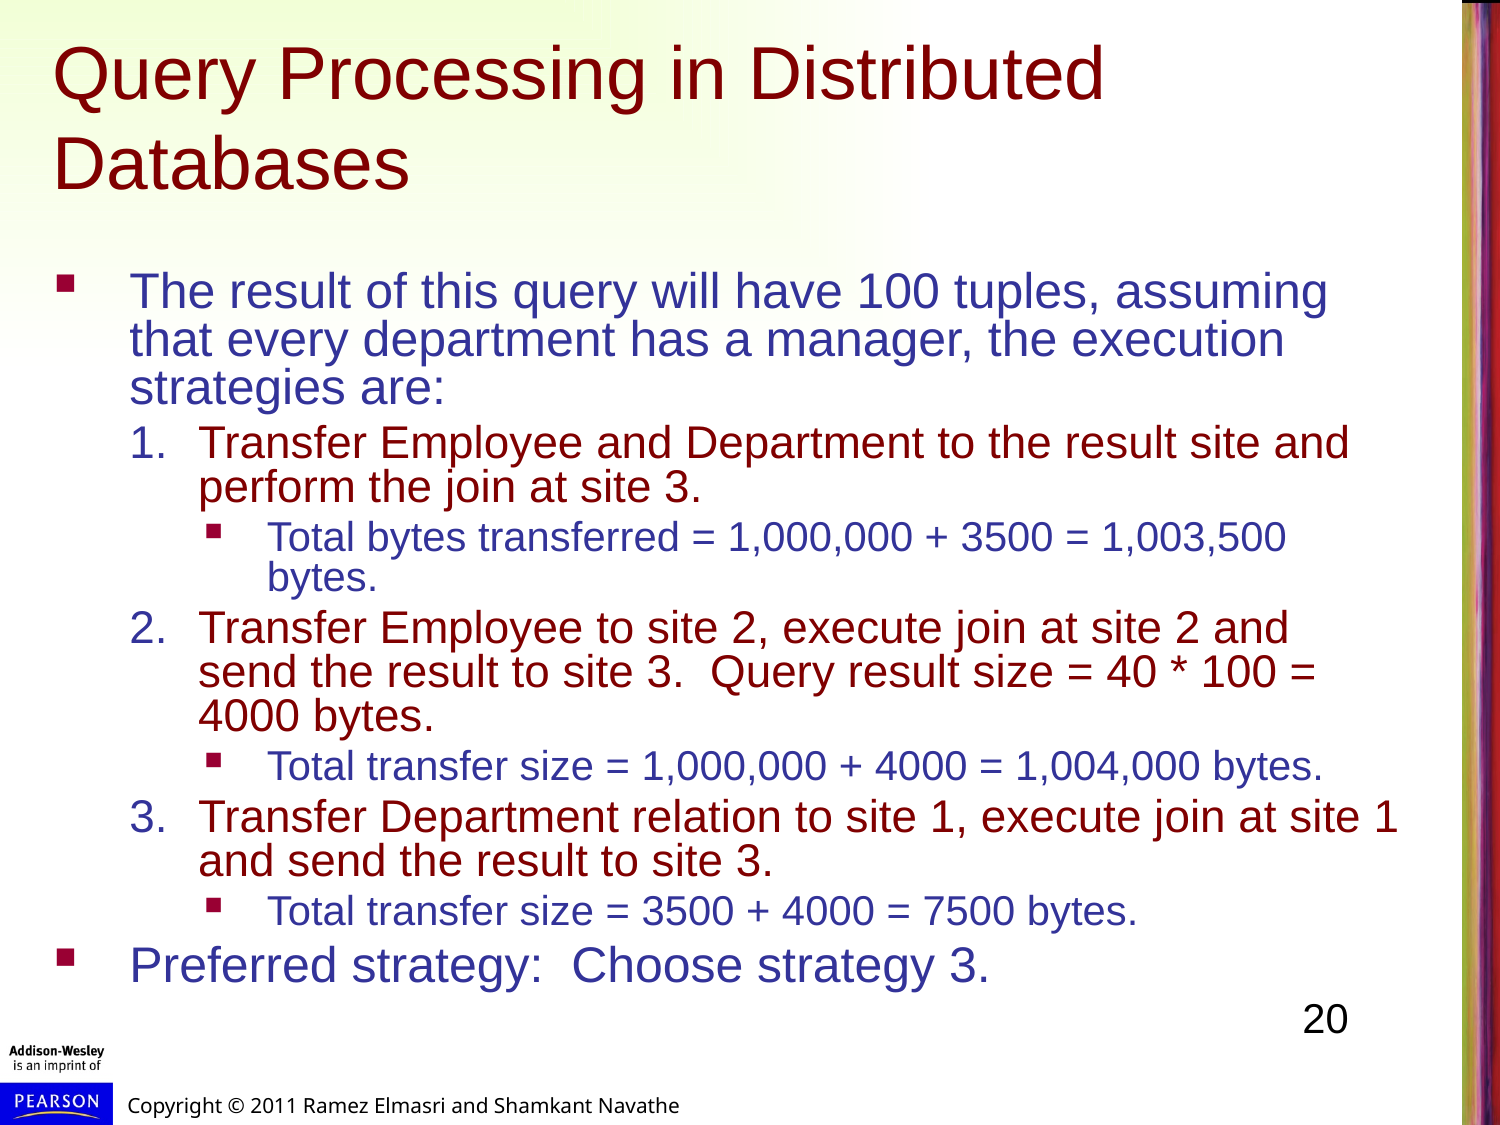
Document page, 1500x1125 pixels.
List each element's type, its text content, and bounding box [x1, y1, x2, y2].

list The result of this query will have 100 tuples, assuming that every department has a manager, the execution strategies are: Transfer Employee and Department to the result site and perform the join at site 3. Total bytes transferred = 1,000,000 + 3500 = 1,003,500 bytes. Transfer Employee to site 2, execute join at site 2 and send the result to site 3. Query result size = 40 * 100 = 4000 bytes. Total transfer size = 1,000,000 + 4000 = 1,004,000 bytes. Transfer Department relation to site 1, execute join at site 1 and send the result to site 3. Total transfer size = 3500 + 4000 = 7500 bytes. Preferred strategy: Choose strategy 3. [39, 262, 1400, 1013]
title Query Processing in Distributed Databases [37, 49, 1317, 213]
picture [1462, 0, 1500, 1125]
picture [0, 1040, 113, 1125]
text_box 20 [1287, 984, 1371, 1050]
